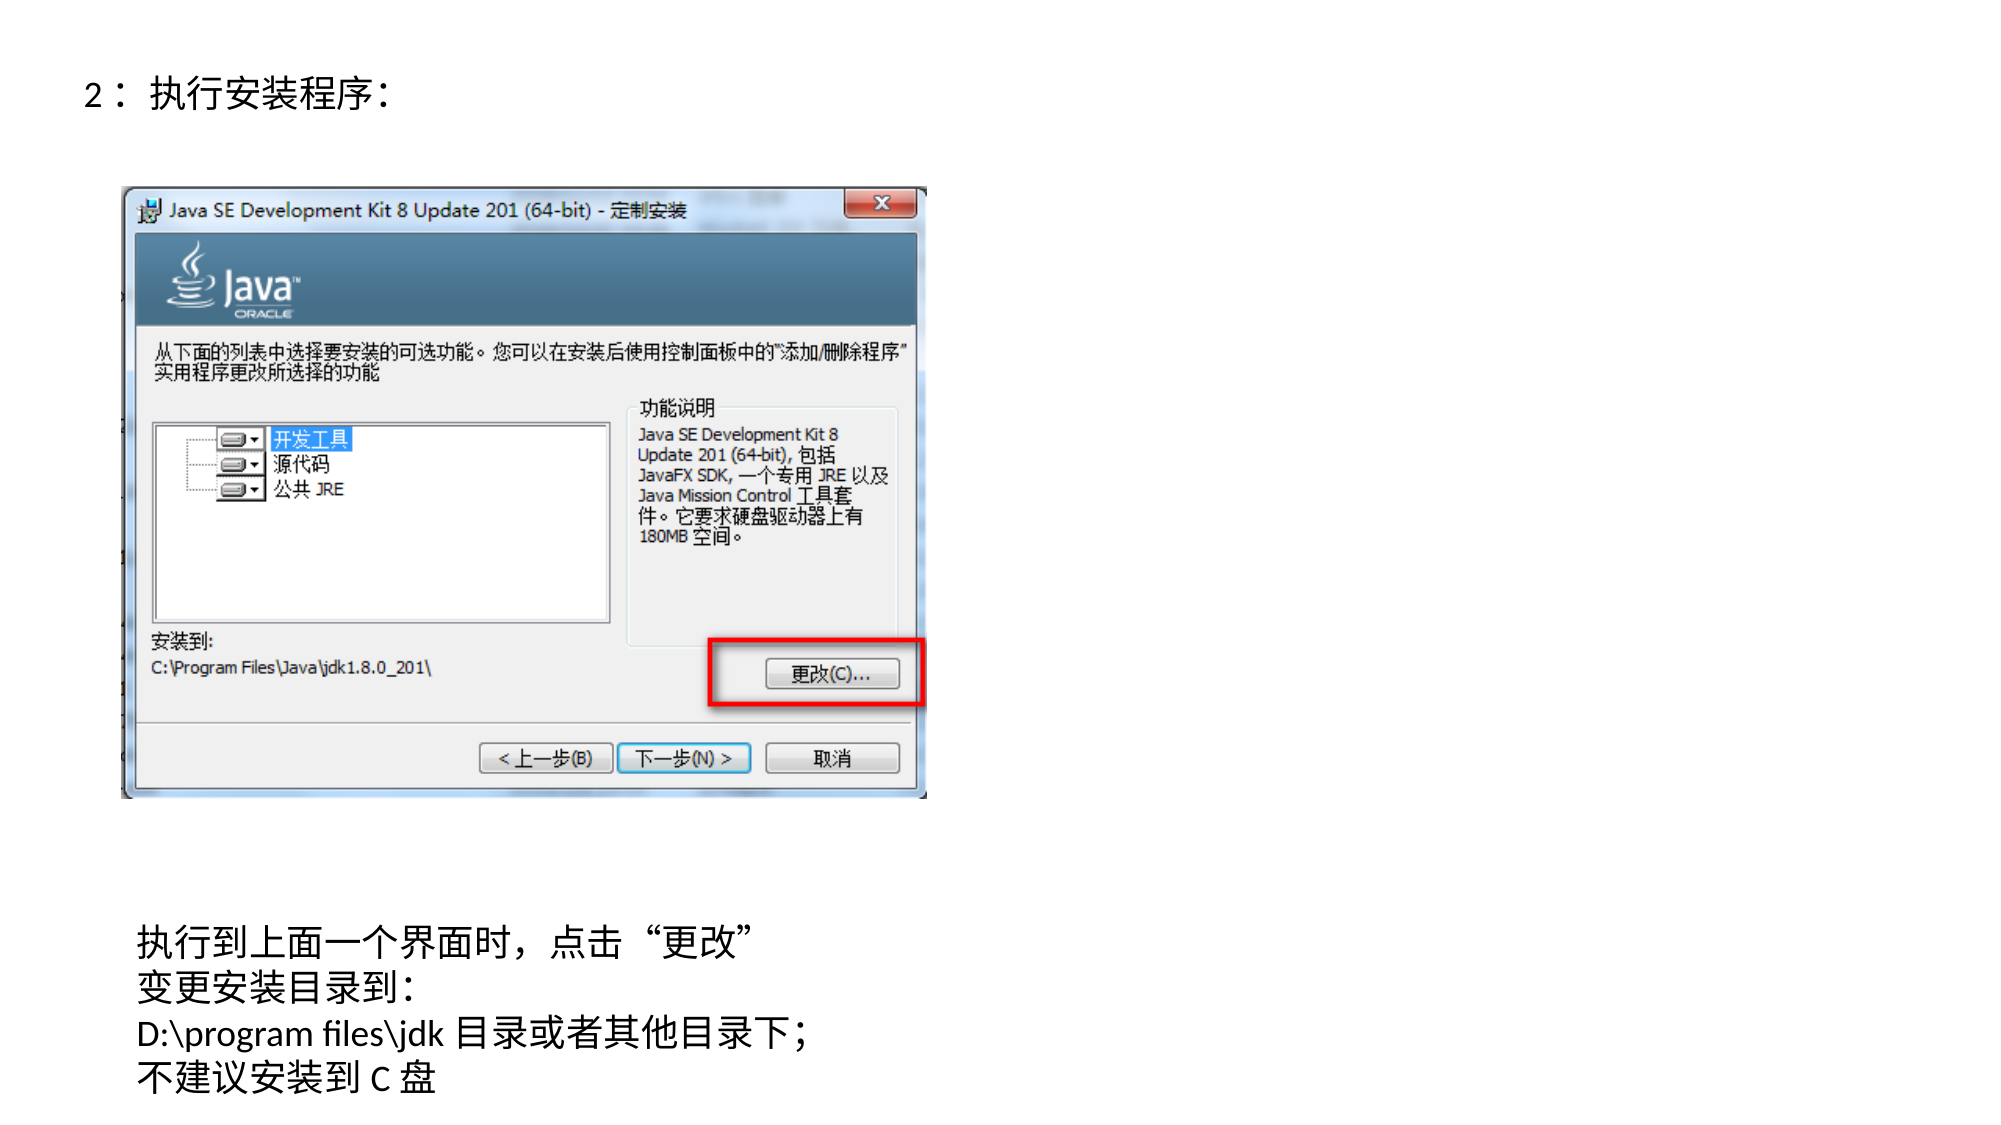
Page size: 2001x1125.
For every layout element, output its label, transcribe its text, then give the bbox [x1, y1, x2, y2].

text_box 执行到上面一个界面时，点击“更改” 变更安装目录到： D:\program files\jdk目录或者其他目录下； 不建议安装到C盘 [121, 911, 1122, 1107]
text_box 2：执行安装程序： [69, 63, 1069, 168]
picture [121, 186, 927, 799]
